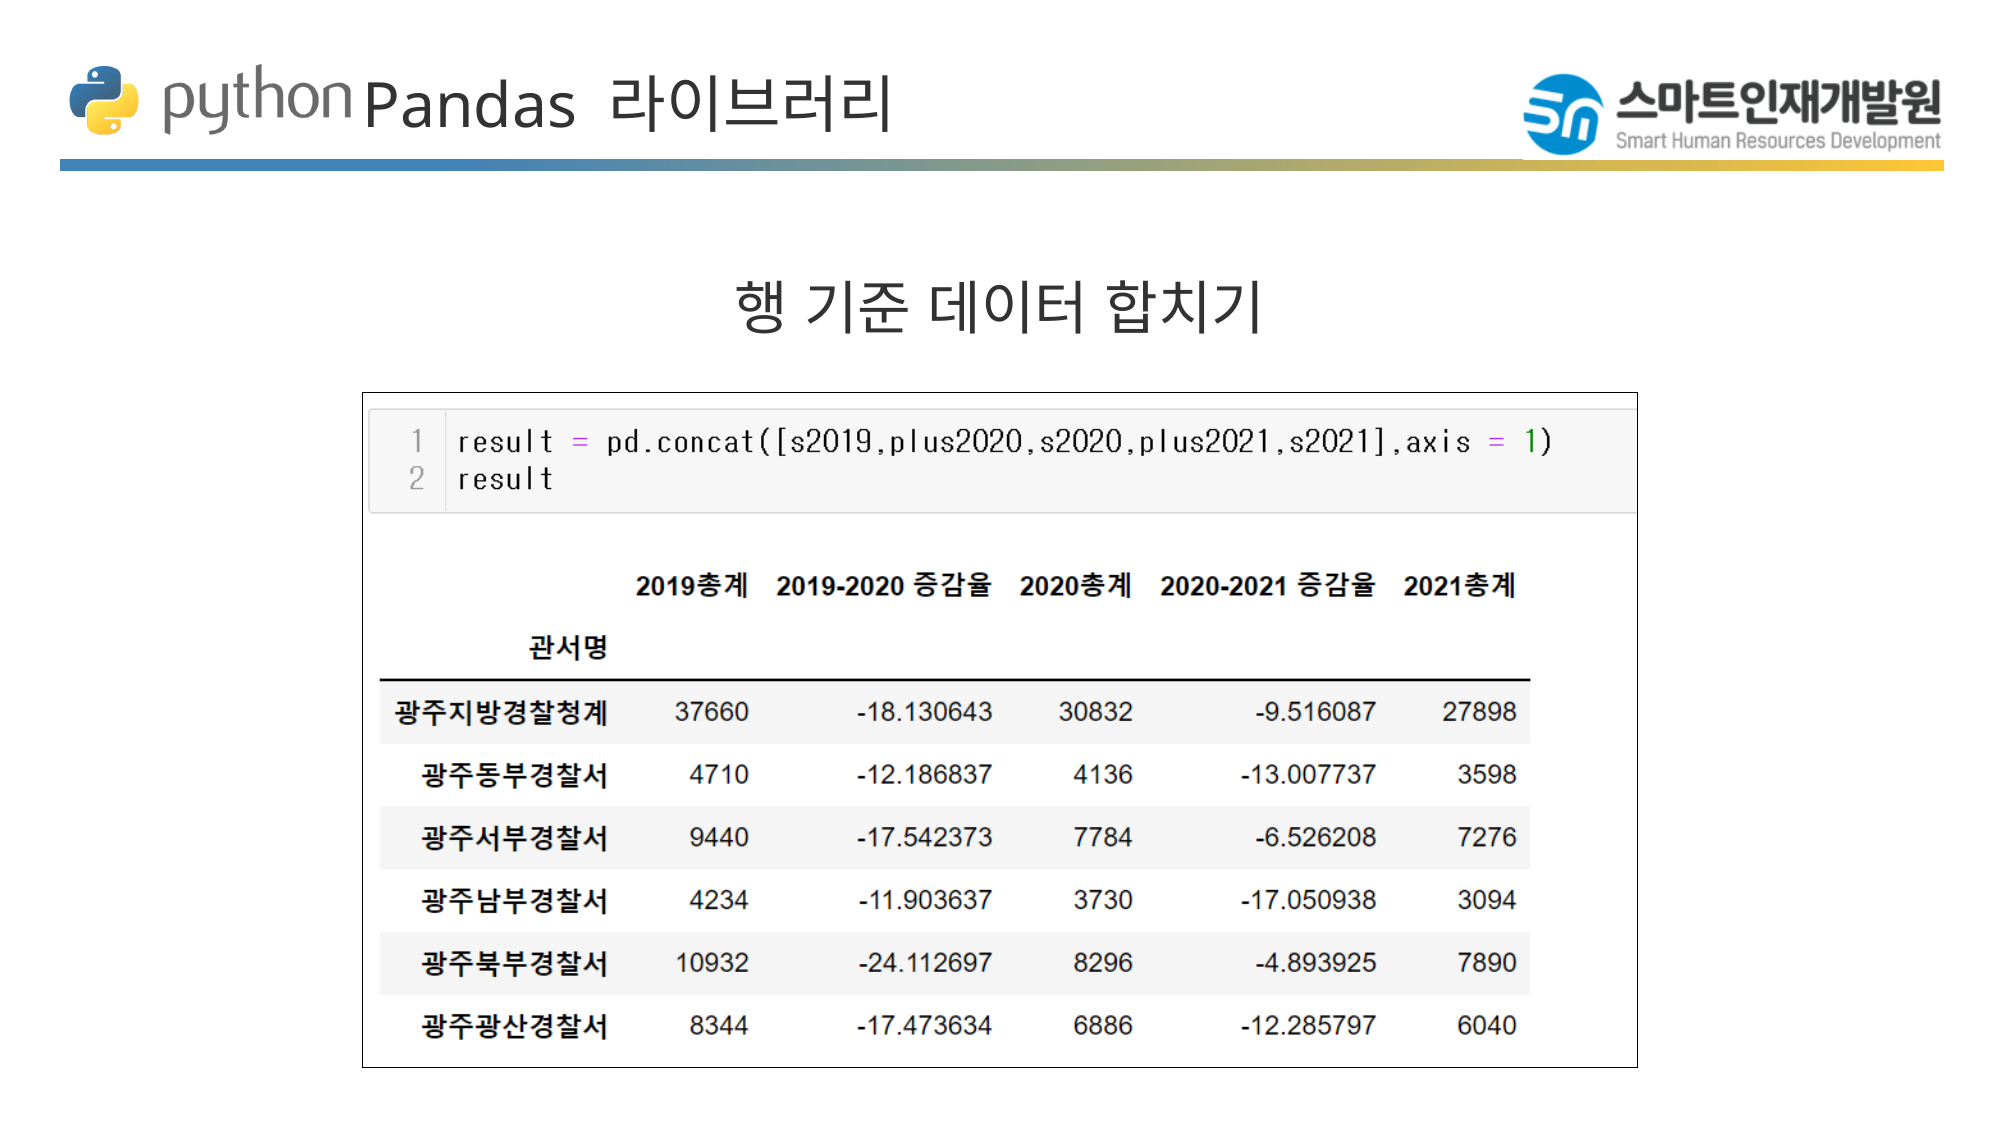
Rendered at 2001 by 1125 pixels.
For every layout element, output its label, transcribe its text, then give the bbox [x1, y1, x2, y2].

picture [1523, 68, 1952, 160]
picture [362, 392, 1638, 1068]
text_box Pandas 라이브러리 [347, 57, 911, 148]
picture [60, 55, 363, 147]
text_box 행 기준 데이터 합치기 [129, 249, 1871, 349]
